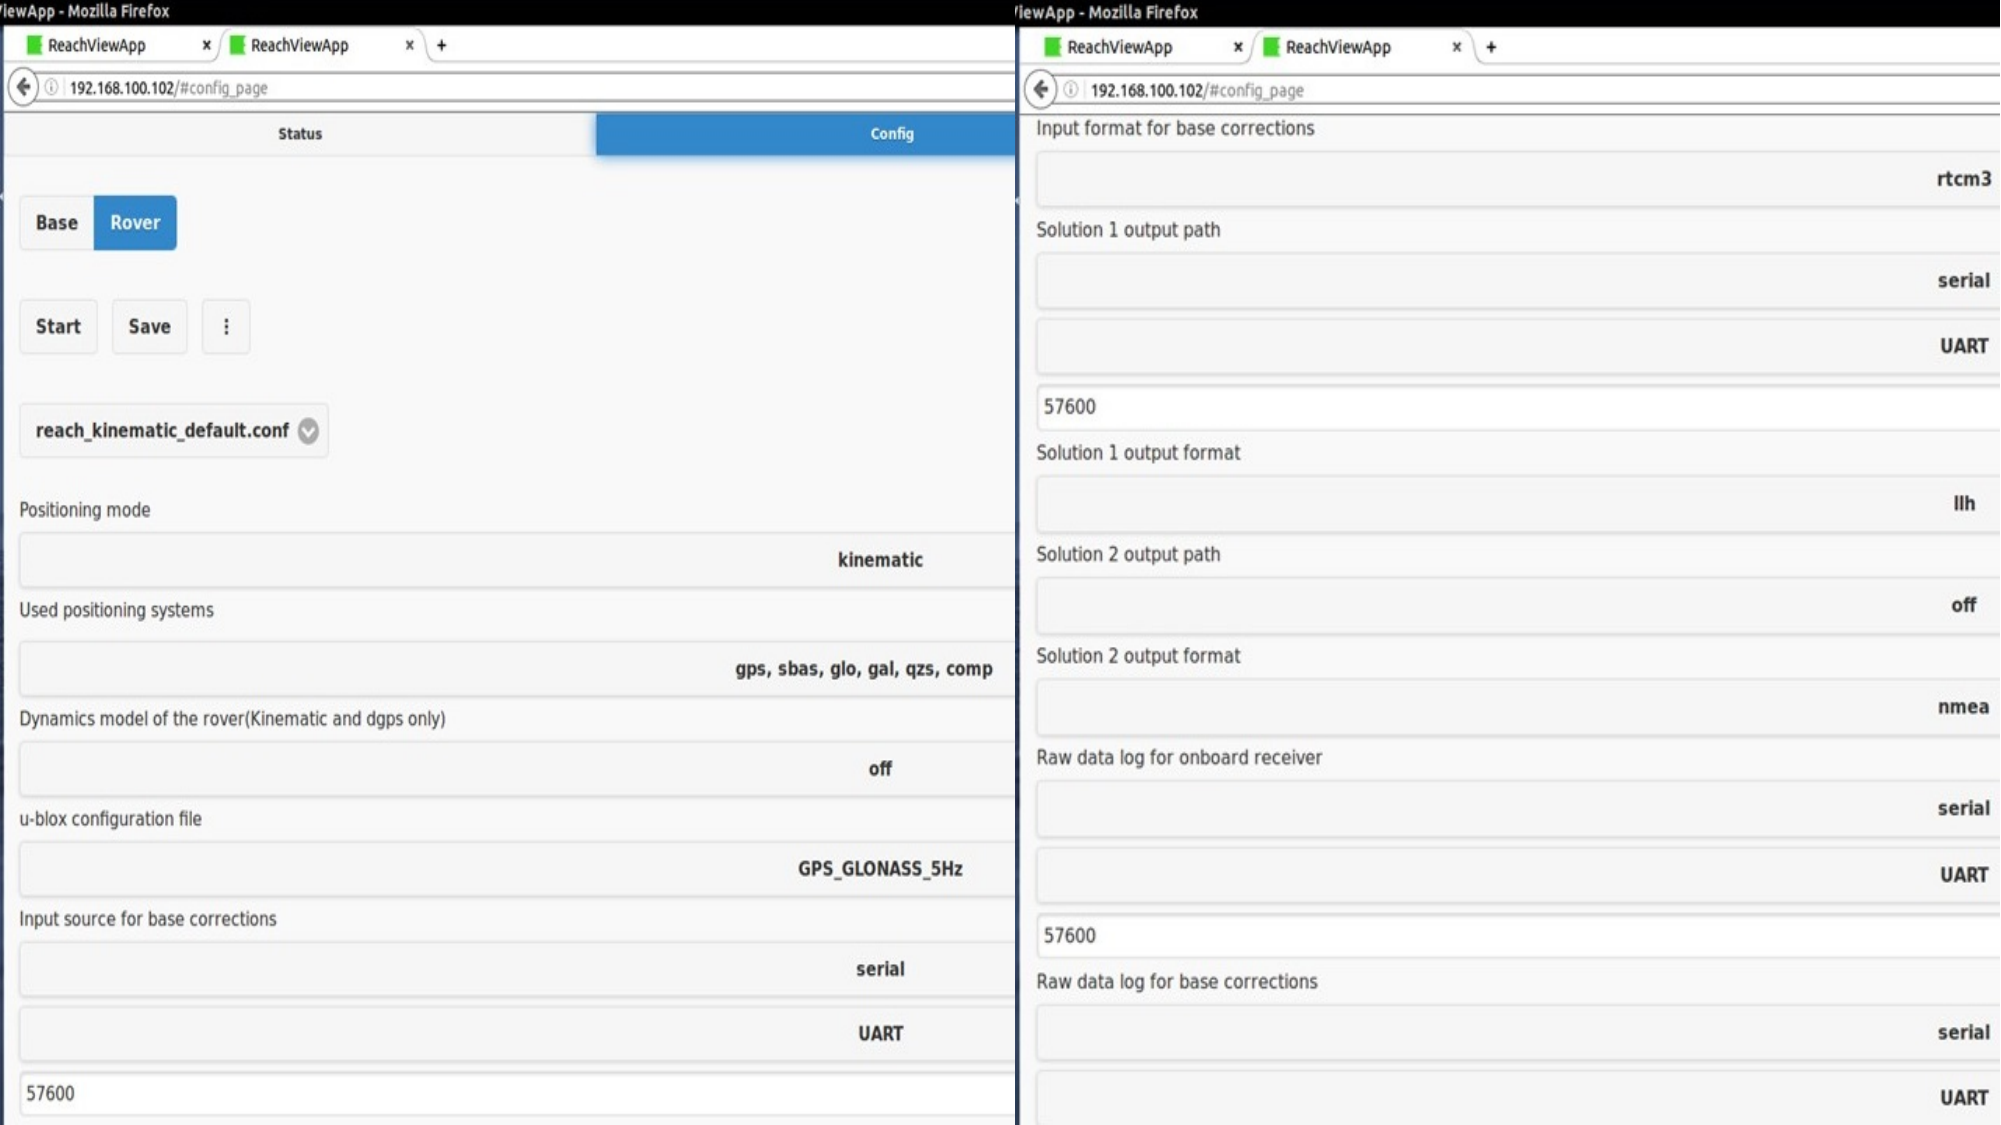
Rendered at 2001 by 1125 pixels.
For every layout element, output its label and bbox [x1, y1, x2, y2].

list [0, 0, 1015, 1125]
picture [1015, 0, 2000, 1125]
